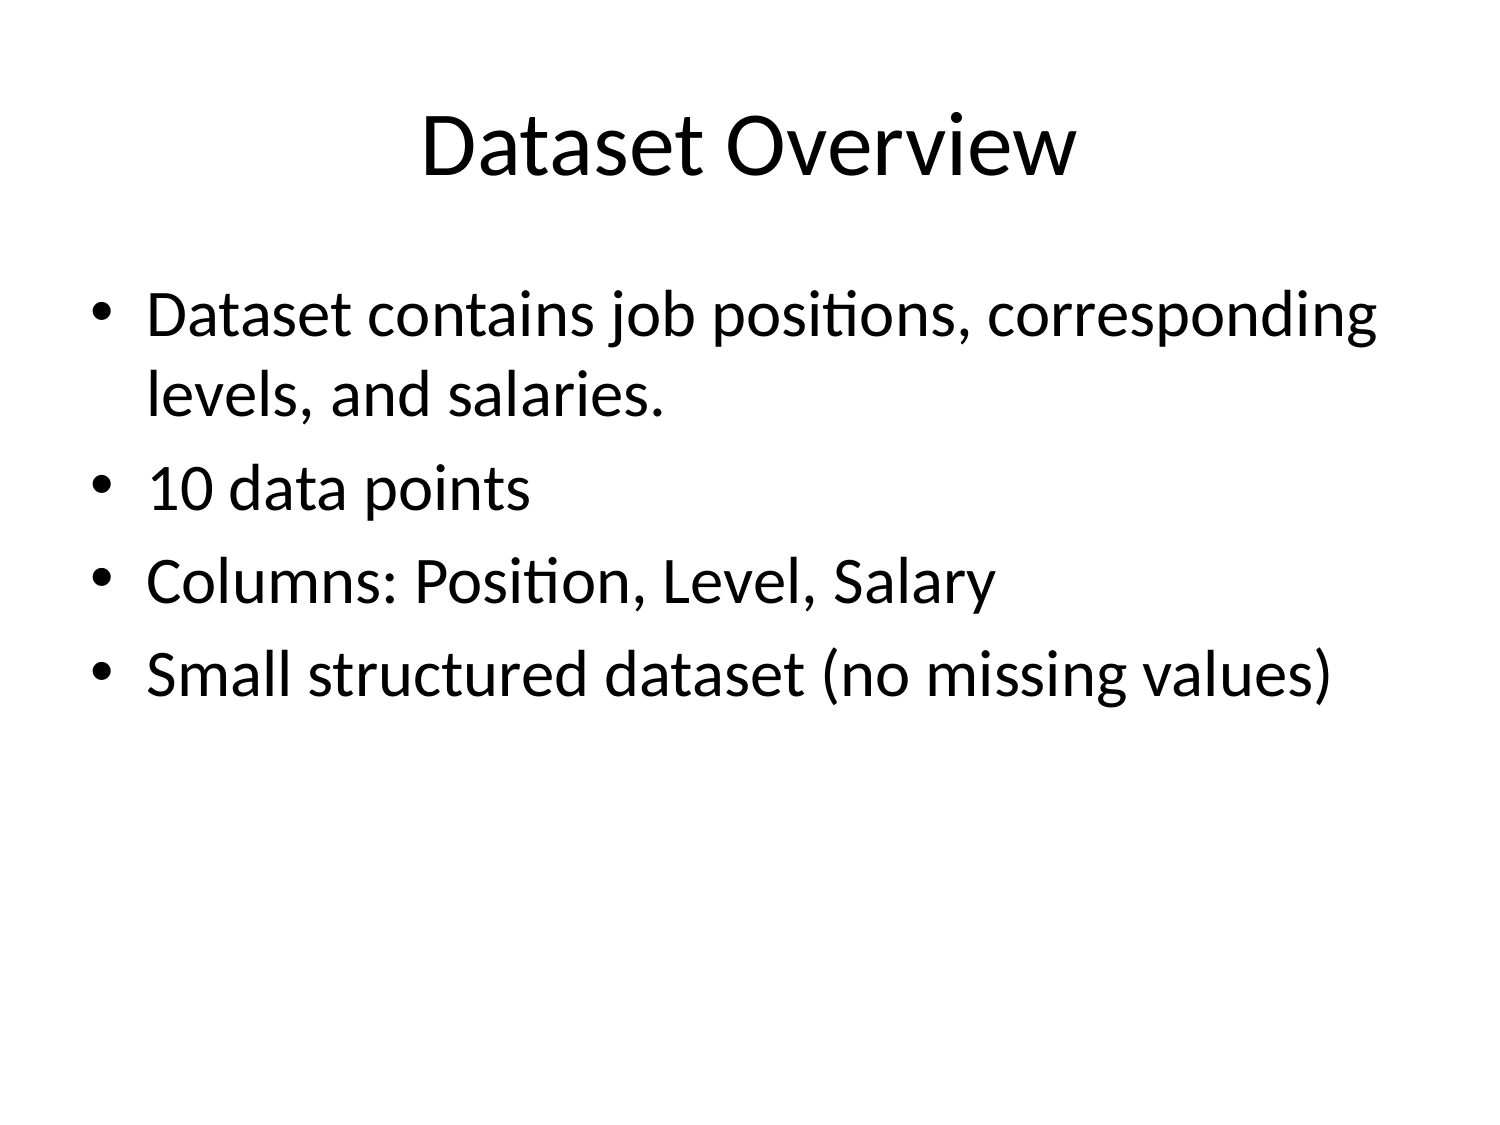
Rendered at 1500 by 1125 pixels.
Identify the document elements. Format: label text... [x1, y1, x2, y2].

title Dataset Overview [75, 45, 1425, 233]
list Dataset contains job positions, corresponding levels, and salaries. 10 data points Columns: Position, Level, Salary Small structured dataset (no missing values) [75, 262, 1425, 1005]
